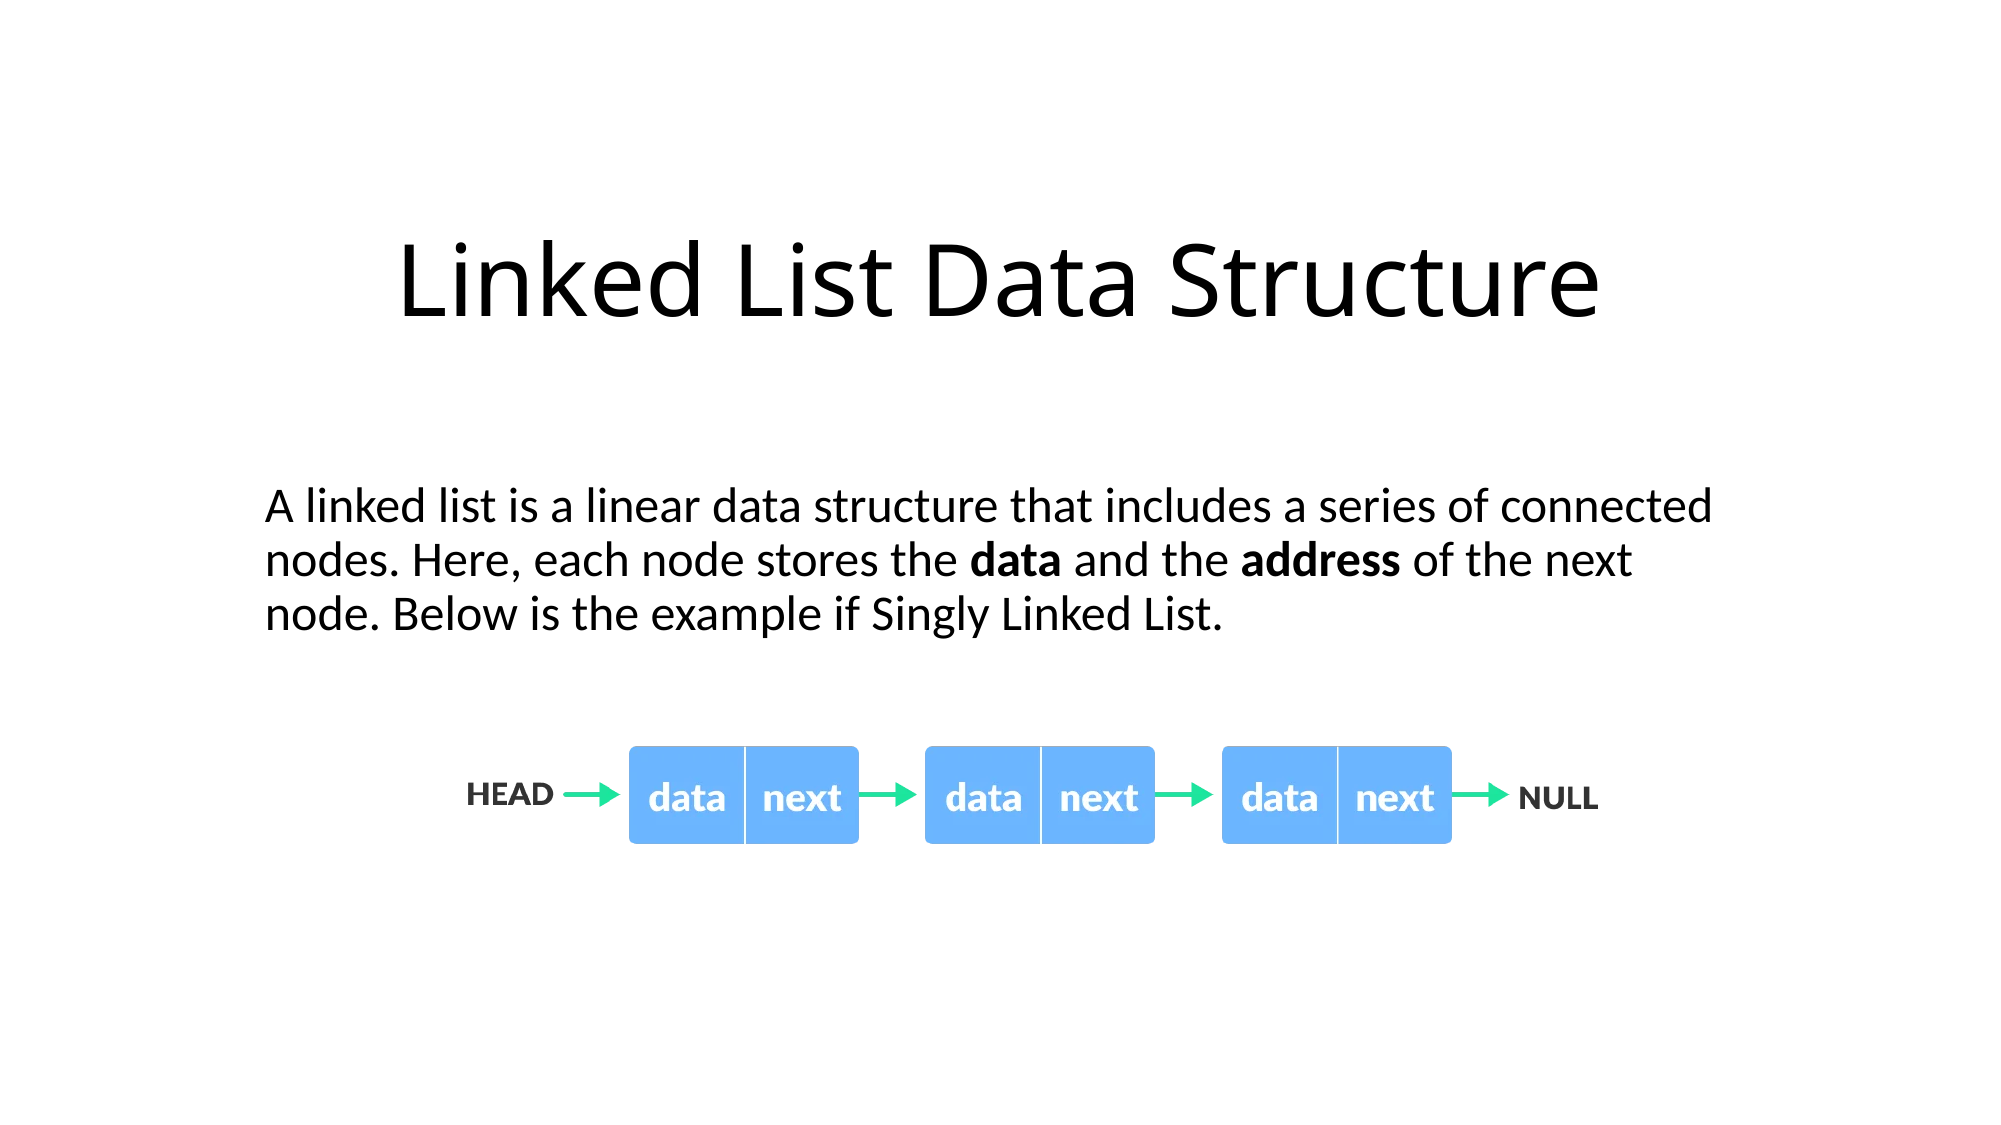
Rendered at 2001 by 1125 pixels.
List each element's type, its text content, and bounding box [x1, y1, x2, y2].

picture [418, 699, 1646, 891]
title Linked List Data Structure [249, 184, 1750, 346]
subtitle A linked list is a linear data structure that includes a series of connected nodes. Here, each node stores the data and the address of the next node. Below is the example if Singly Linked List. [249, 411, 1750, 989]
